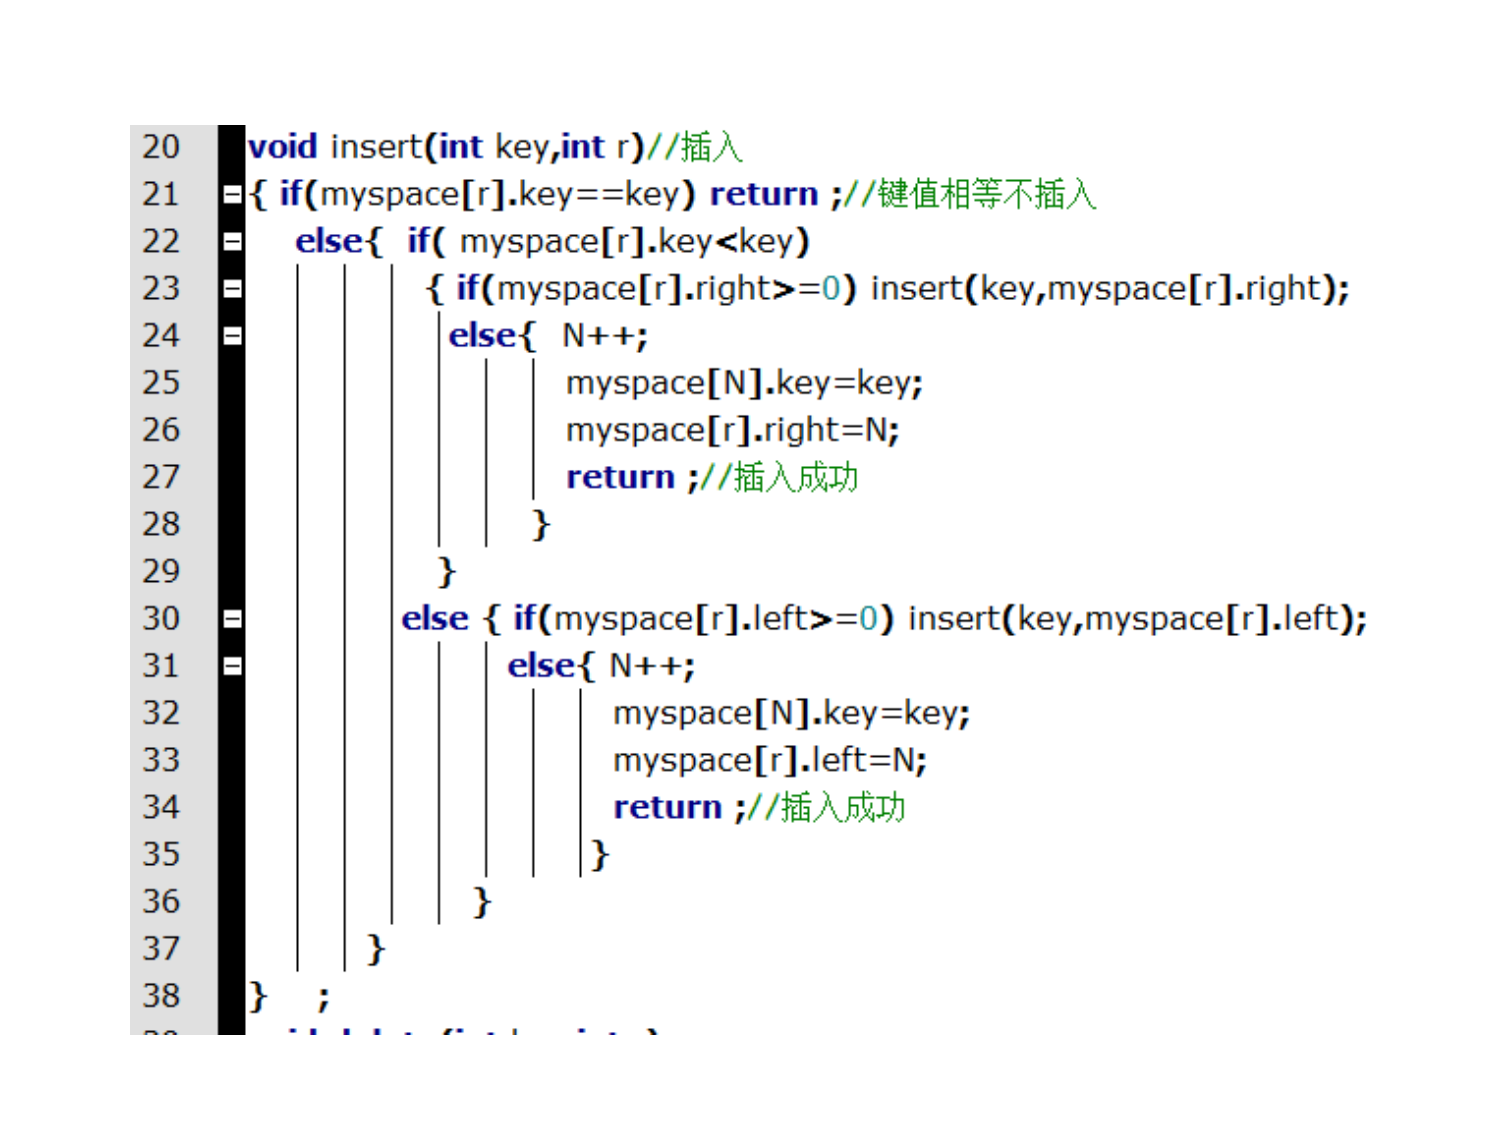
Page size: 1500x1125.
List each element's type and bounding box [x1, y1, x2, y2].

picture [129, 125, 1422, 1036]
